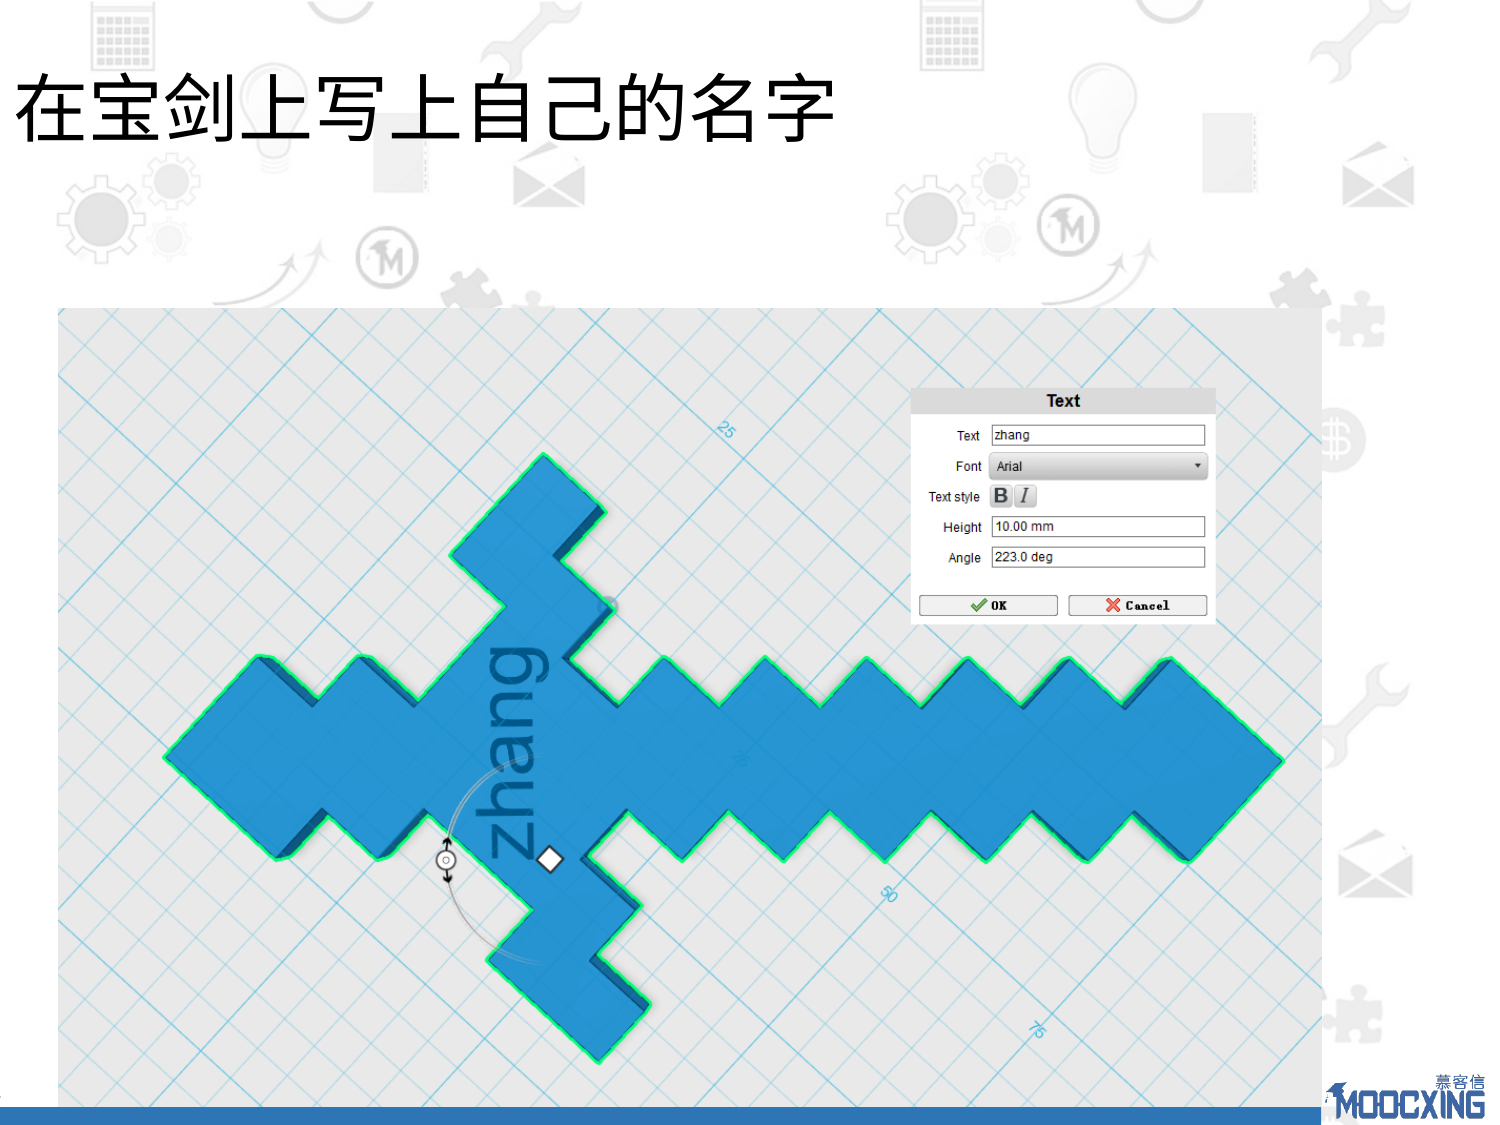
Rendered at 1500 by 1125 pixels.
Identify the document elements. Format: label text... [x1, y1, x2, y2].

title 在宝剑上写上自己的名字 [0, 0, 1500, 225]
picture [0, 225, 1500, 1125]
